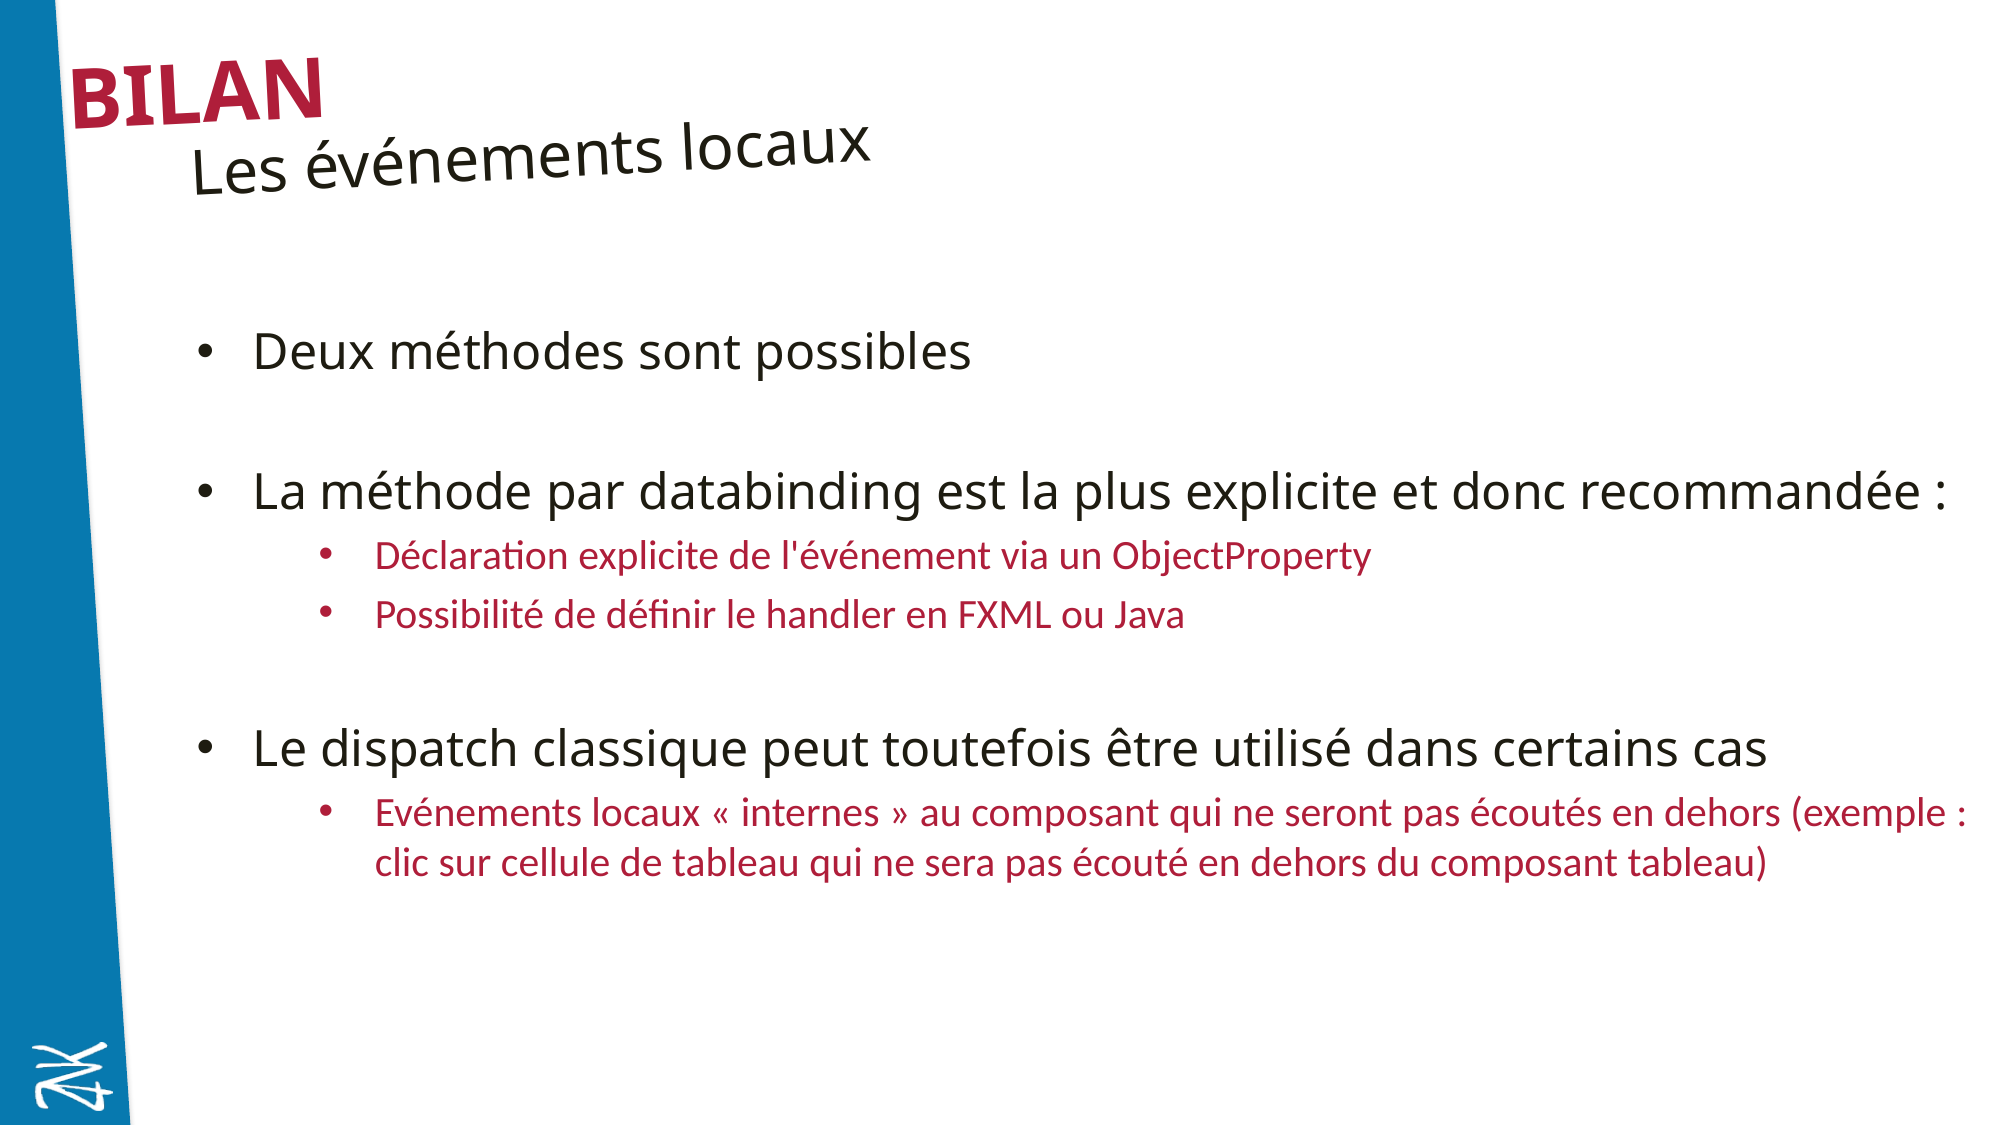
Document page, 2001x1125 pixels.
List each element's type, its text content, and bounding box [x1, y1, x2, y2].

list Les événements locaux [173, 69, 1272, 237]
title Bilan [50, 0, 1369, 160]
list Deux méthodes sont possibles La méthode par databinding est la plus explicite et donc recommandée : Déclaration explicite de l'événement via un ObjectProperty Possibilité de définir le handler en FXML ou Java Le dispatch classique peut toutefois être utilisé dans certains cas Evénements locaux « internes » au composant qui ne seront pas écoutés en dehors (exemple : clic sur cellule de tableau qui ne sera pas écouté en dehors du composant tableau) [181, 312, 2000, 953]
picture [33, 1043, 112, 1110]
